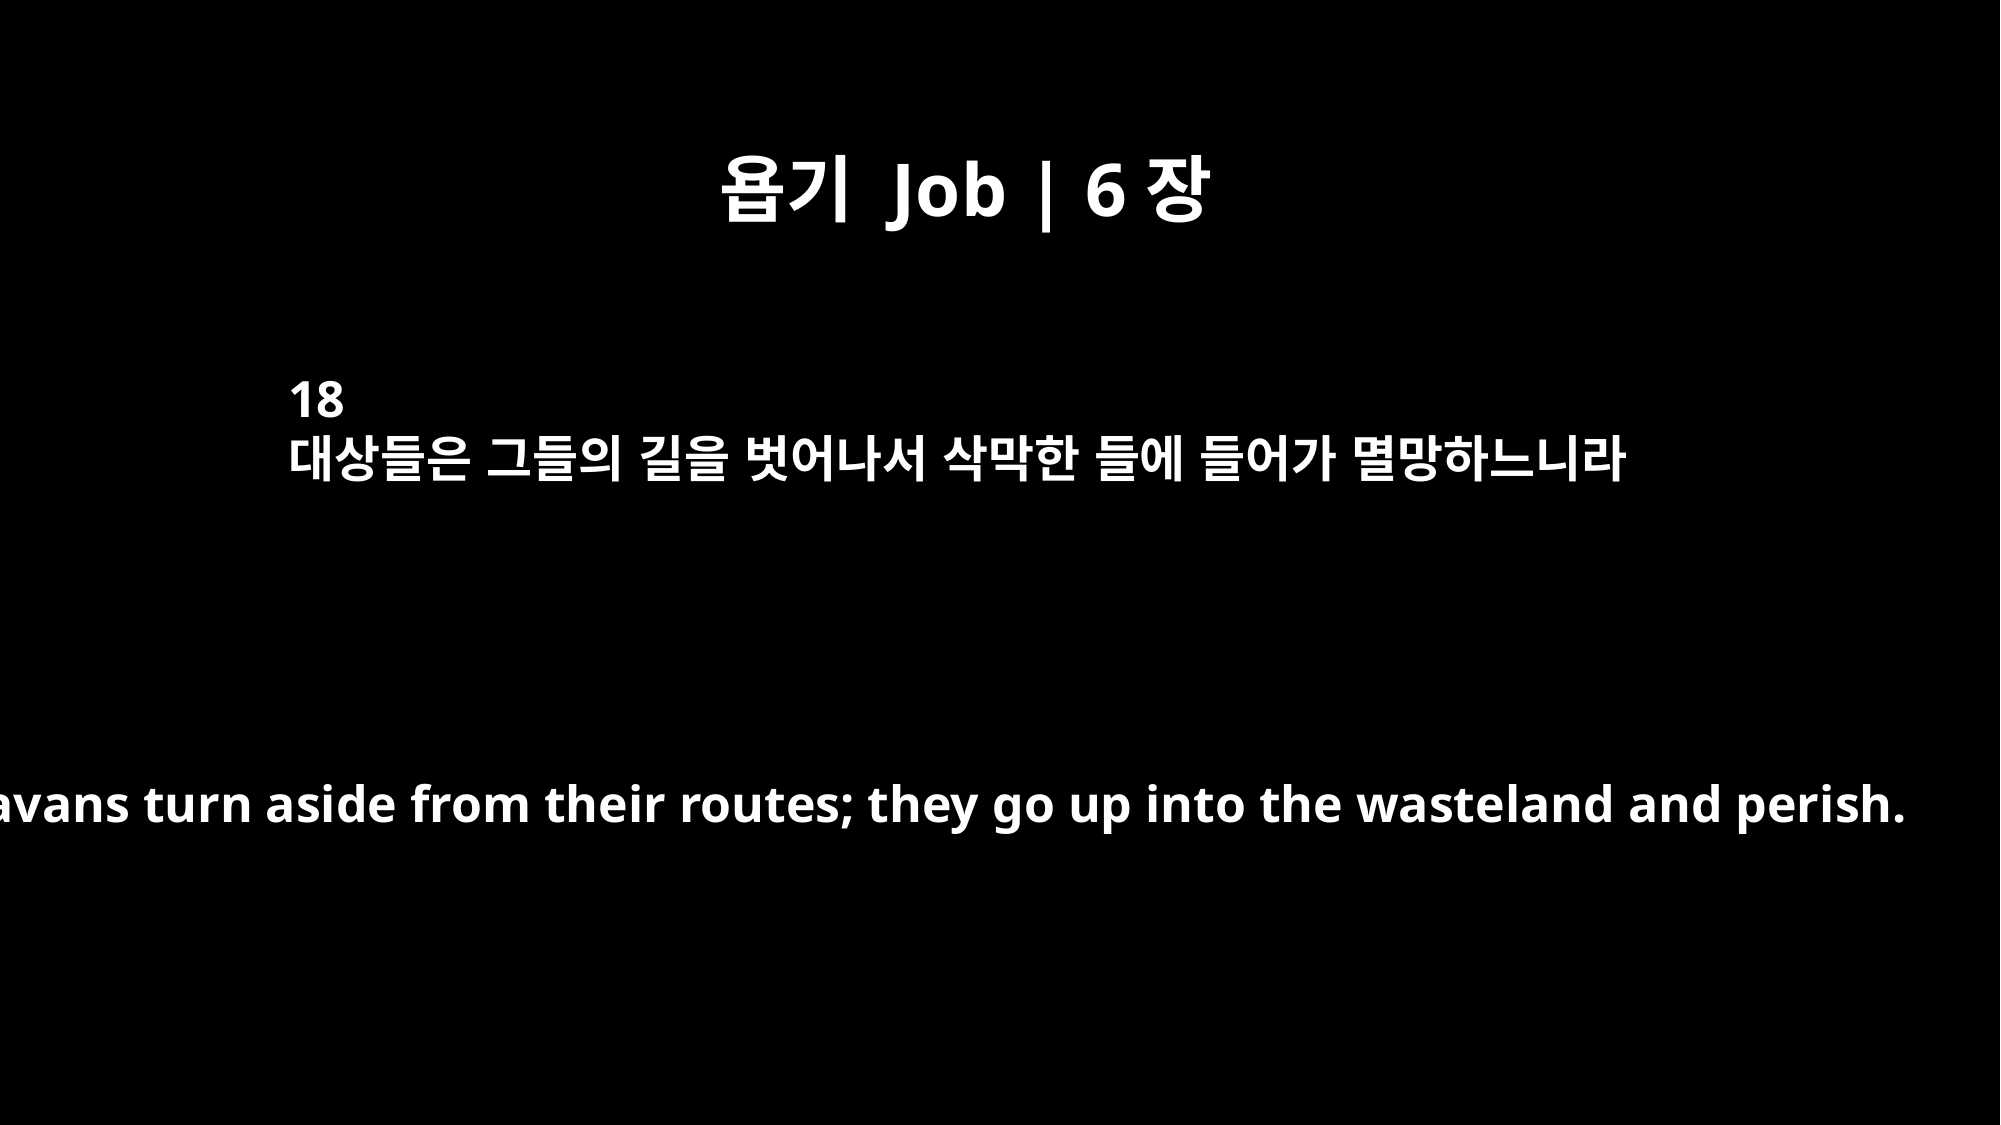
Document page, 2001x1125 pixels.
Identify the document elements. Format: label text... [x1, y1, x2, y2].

text_box 욥기 Job | 6장 [704, 136, 1228, 239]
text_box 18 대상들은 그들의 길을 벗어나서 삭막한 들에 들어가 멸망하느니라 [273, 359, 1644, 495]
text_box Caravans turn aside from their routes; they go up into the wasteland and perish. [0, 764, 1923, 840]
